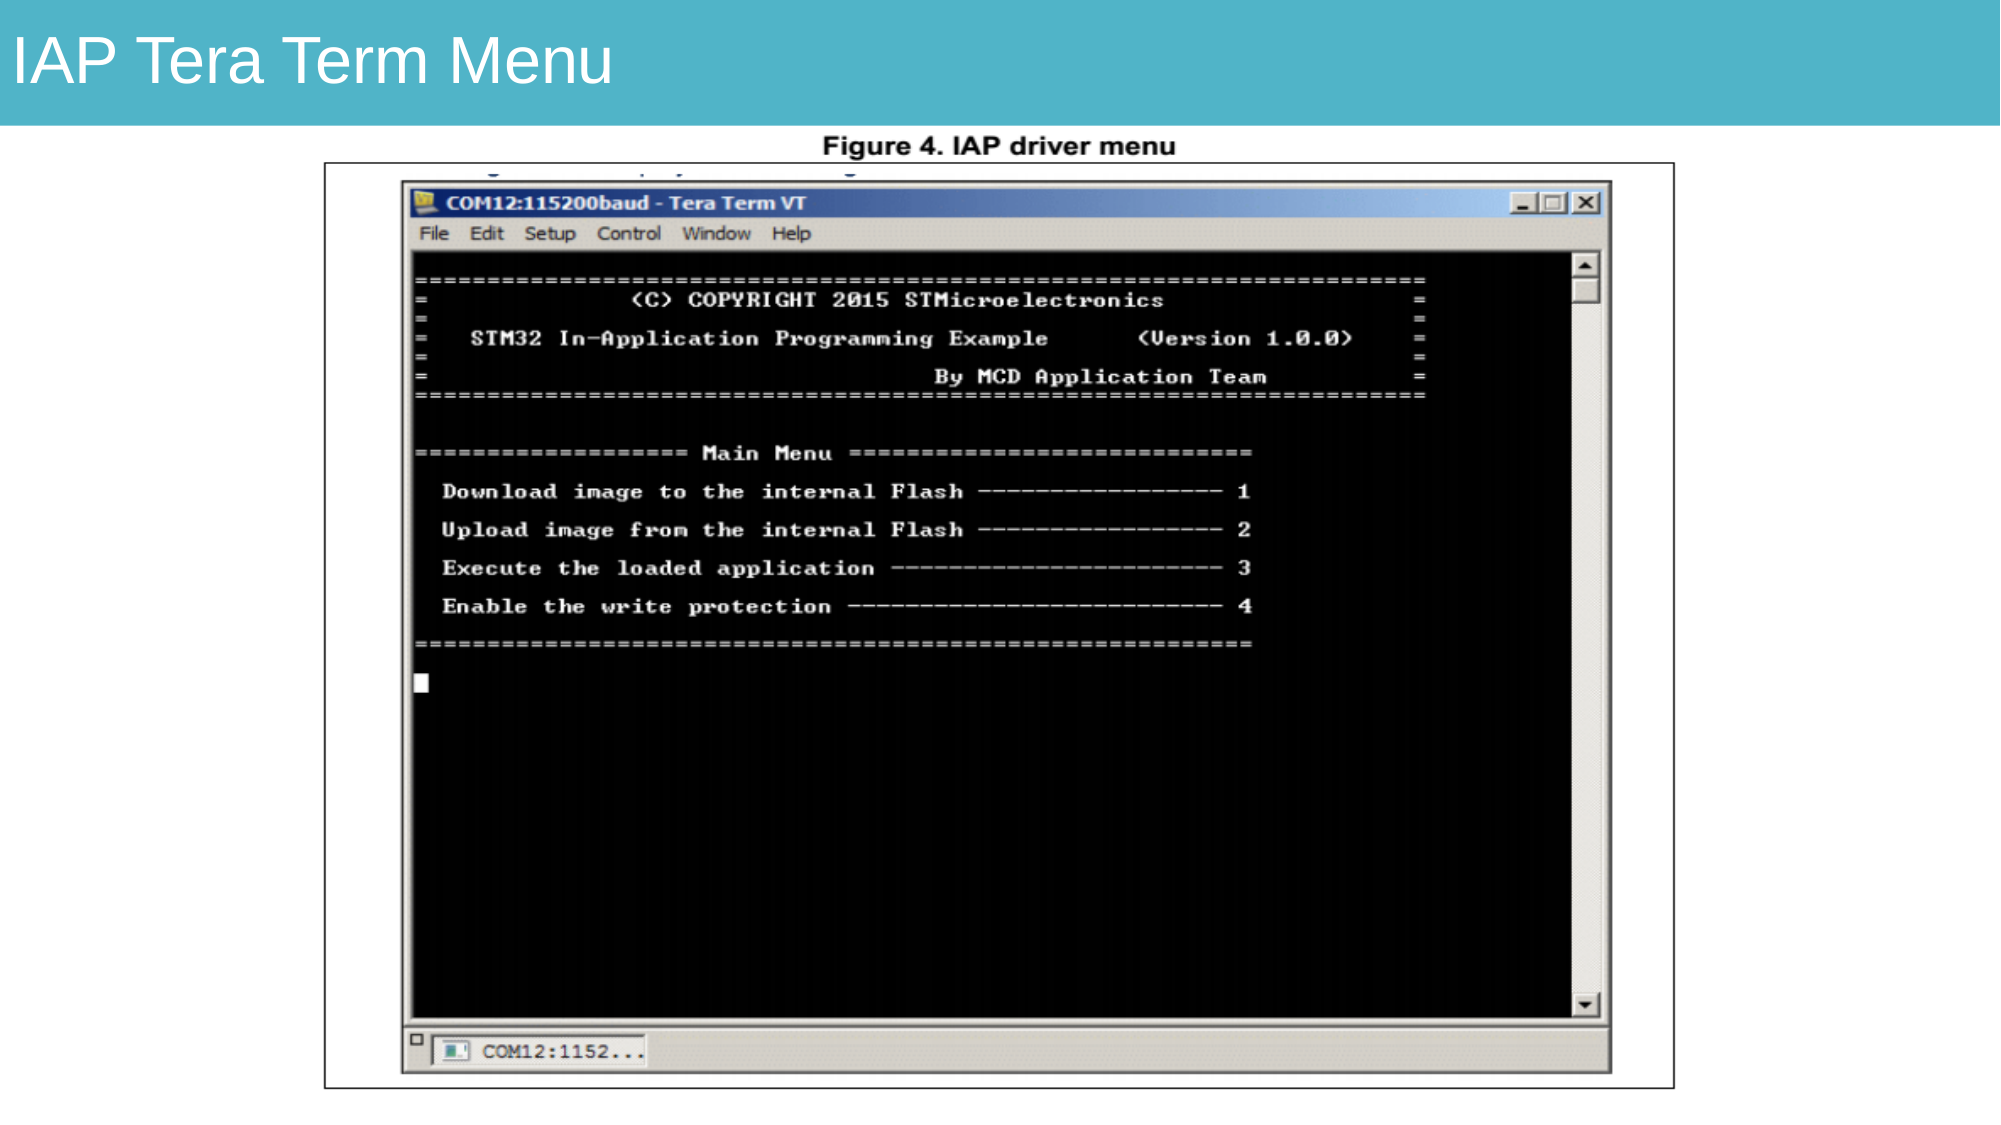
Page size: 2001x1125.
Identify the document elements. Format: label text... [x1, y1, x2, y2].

text_box IAP Tera Term Menu [0, 0, 2000, 126]
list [290, 125, 1710, 1114]
